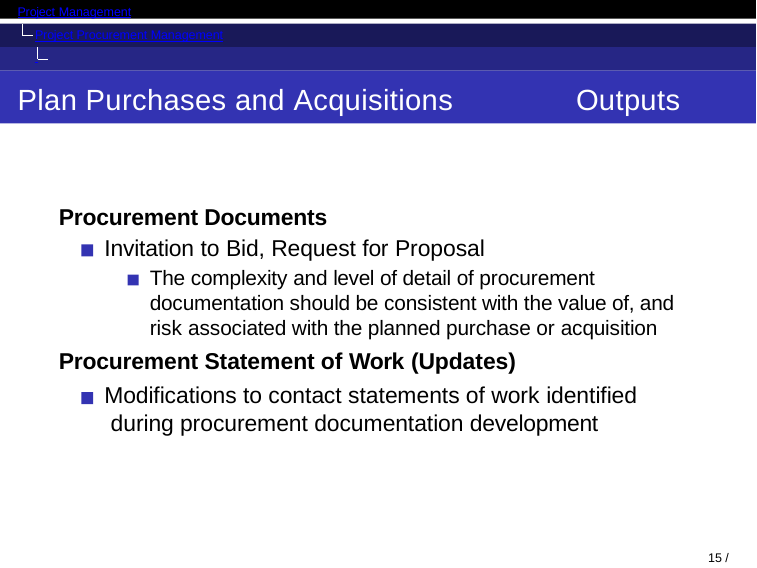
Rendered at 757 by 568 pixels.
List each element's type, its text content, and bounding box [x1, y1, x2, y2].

slide_number 11 / 47 [701, 548, 746, 568]
text_box Procurement Documents Invitation to Bid, Request for Proposal The complexity and level of detail of procurement documentation should be consistent with the value of, and risk associated with the planned purchase or acquisition Procurement Statement of Work (Updates) Modifications to contact statements of work identified during procurement documentation development [56, 196, 684, 437]
text_box [0, 70, 756, 124]
text_box Project Procurement Management Introduction [33, 16, 227, 66]
text_box Outputs [576, 78, 683, 116]
text_box [0, 47, 756, 70]
text_box [227, 23, 756, 47]
text_box [0, 23, 33, 47]
text_box Project Management [0, 0, 756, 19]
text_box Plan Purchases and Acquisitions [17, 78, 456, 116]
